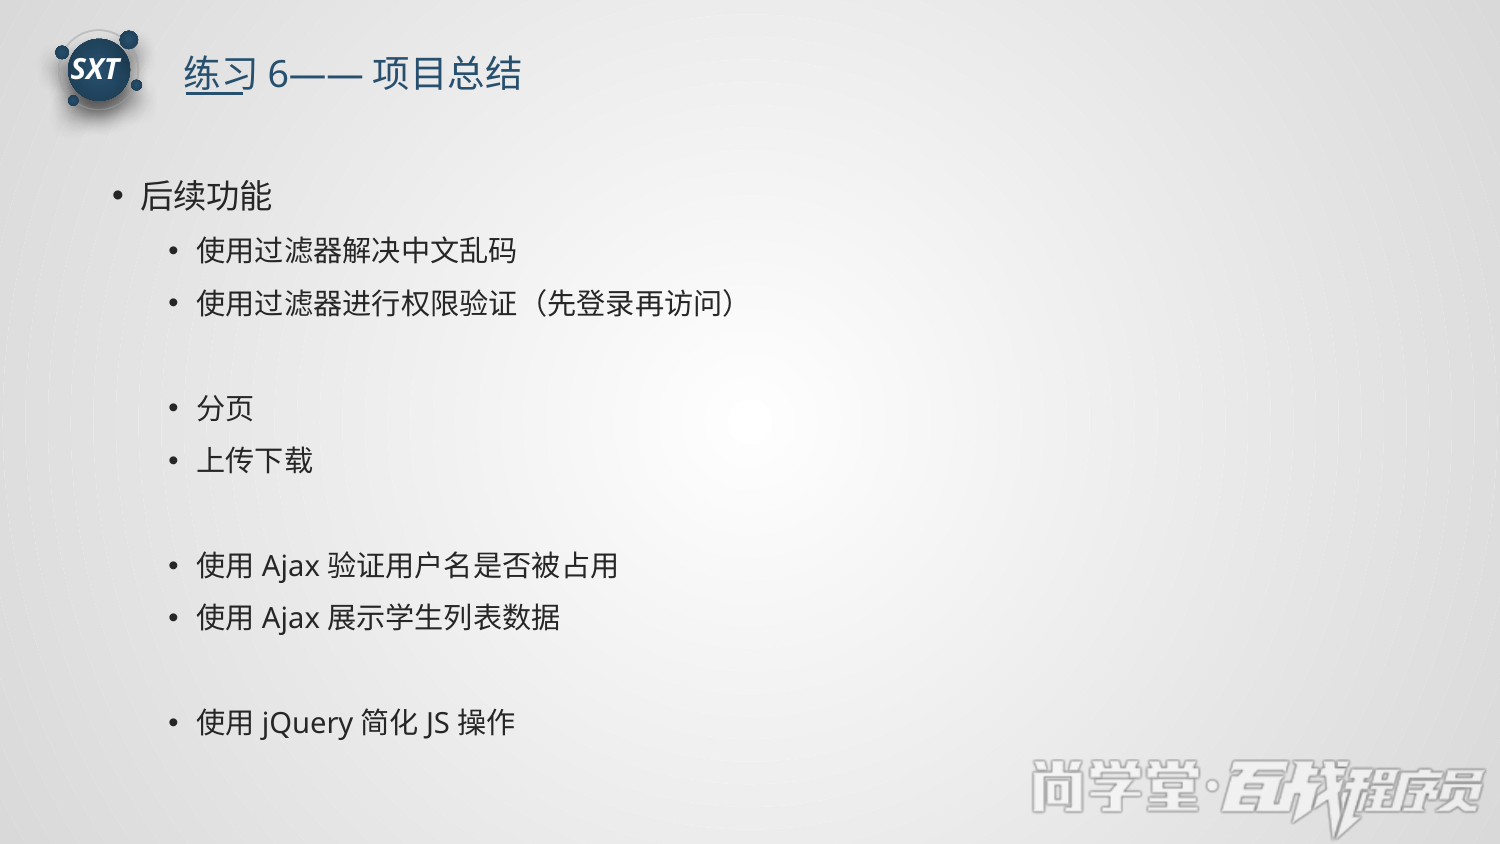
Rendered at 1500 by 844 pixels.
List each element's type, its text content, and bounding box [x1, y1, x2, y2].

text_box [55, 30, 143, 110]
picture [1031, 759, 1487, 843]
text_box 练习6——项目总结 [168, 42, 538, 103]
text_box 后续功能 使用过滤器解决中文乱码 使用过滤器进行权限验证（先登录再访问） 分页 上传下载 使用Ajax验证用户名是否被占用 使用Ajax展示学生列表数据 使用jQuery简化JS操作 [97, 147, 1413, 747]
